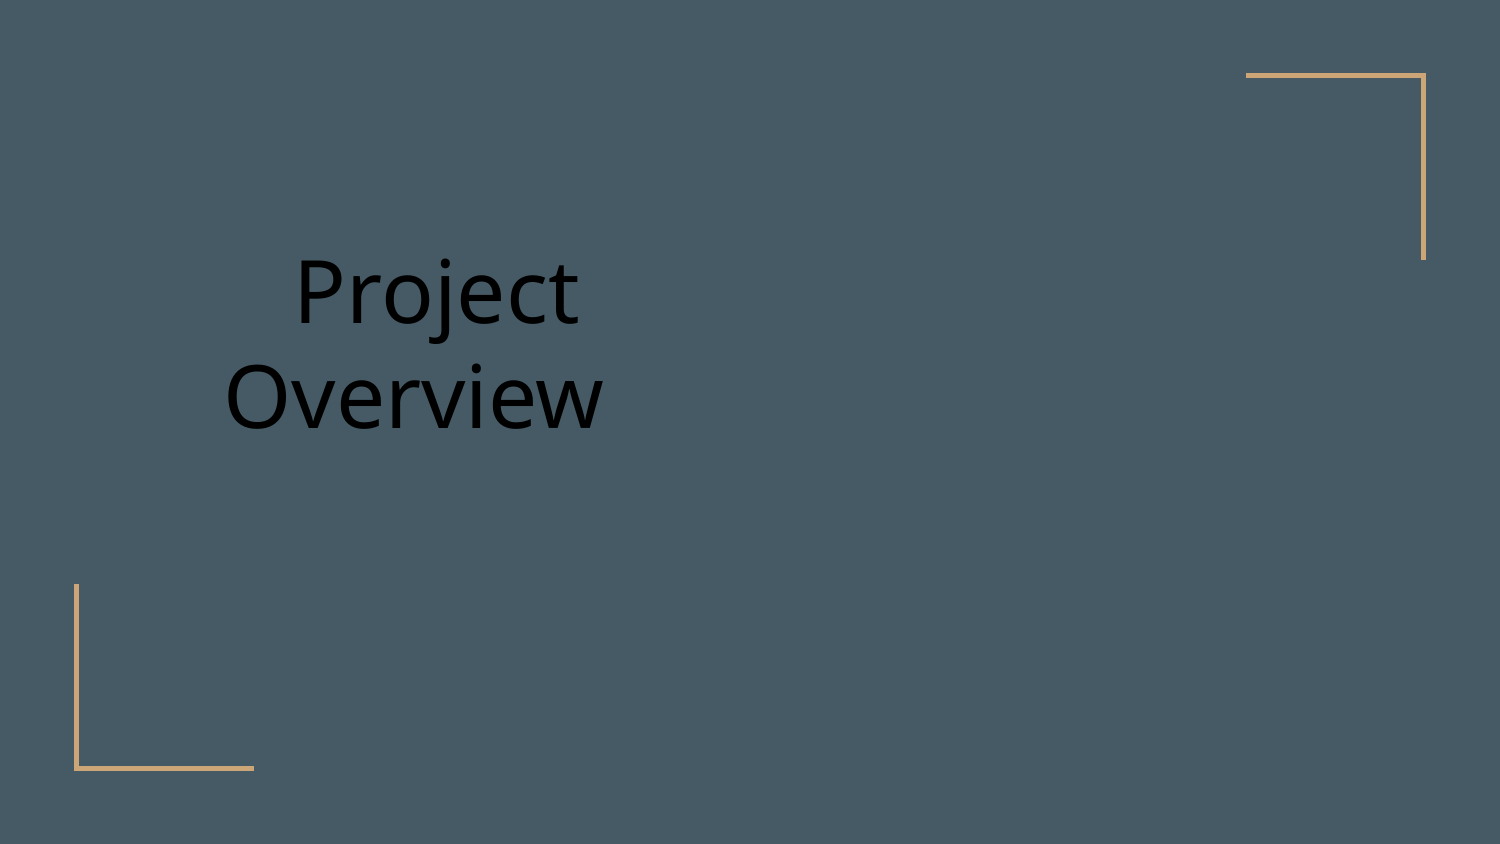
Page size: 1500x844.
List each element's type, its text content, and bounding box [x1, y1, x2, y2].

text_box Project Overview [119, 216, 732, 466]
